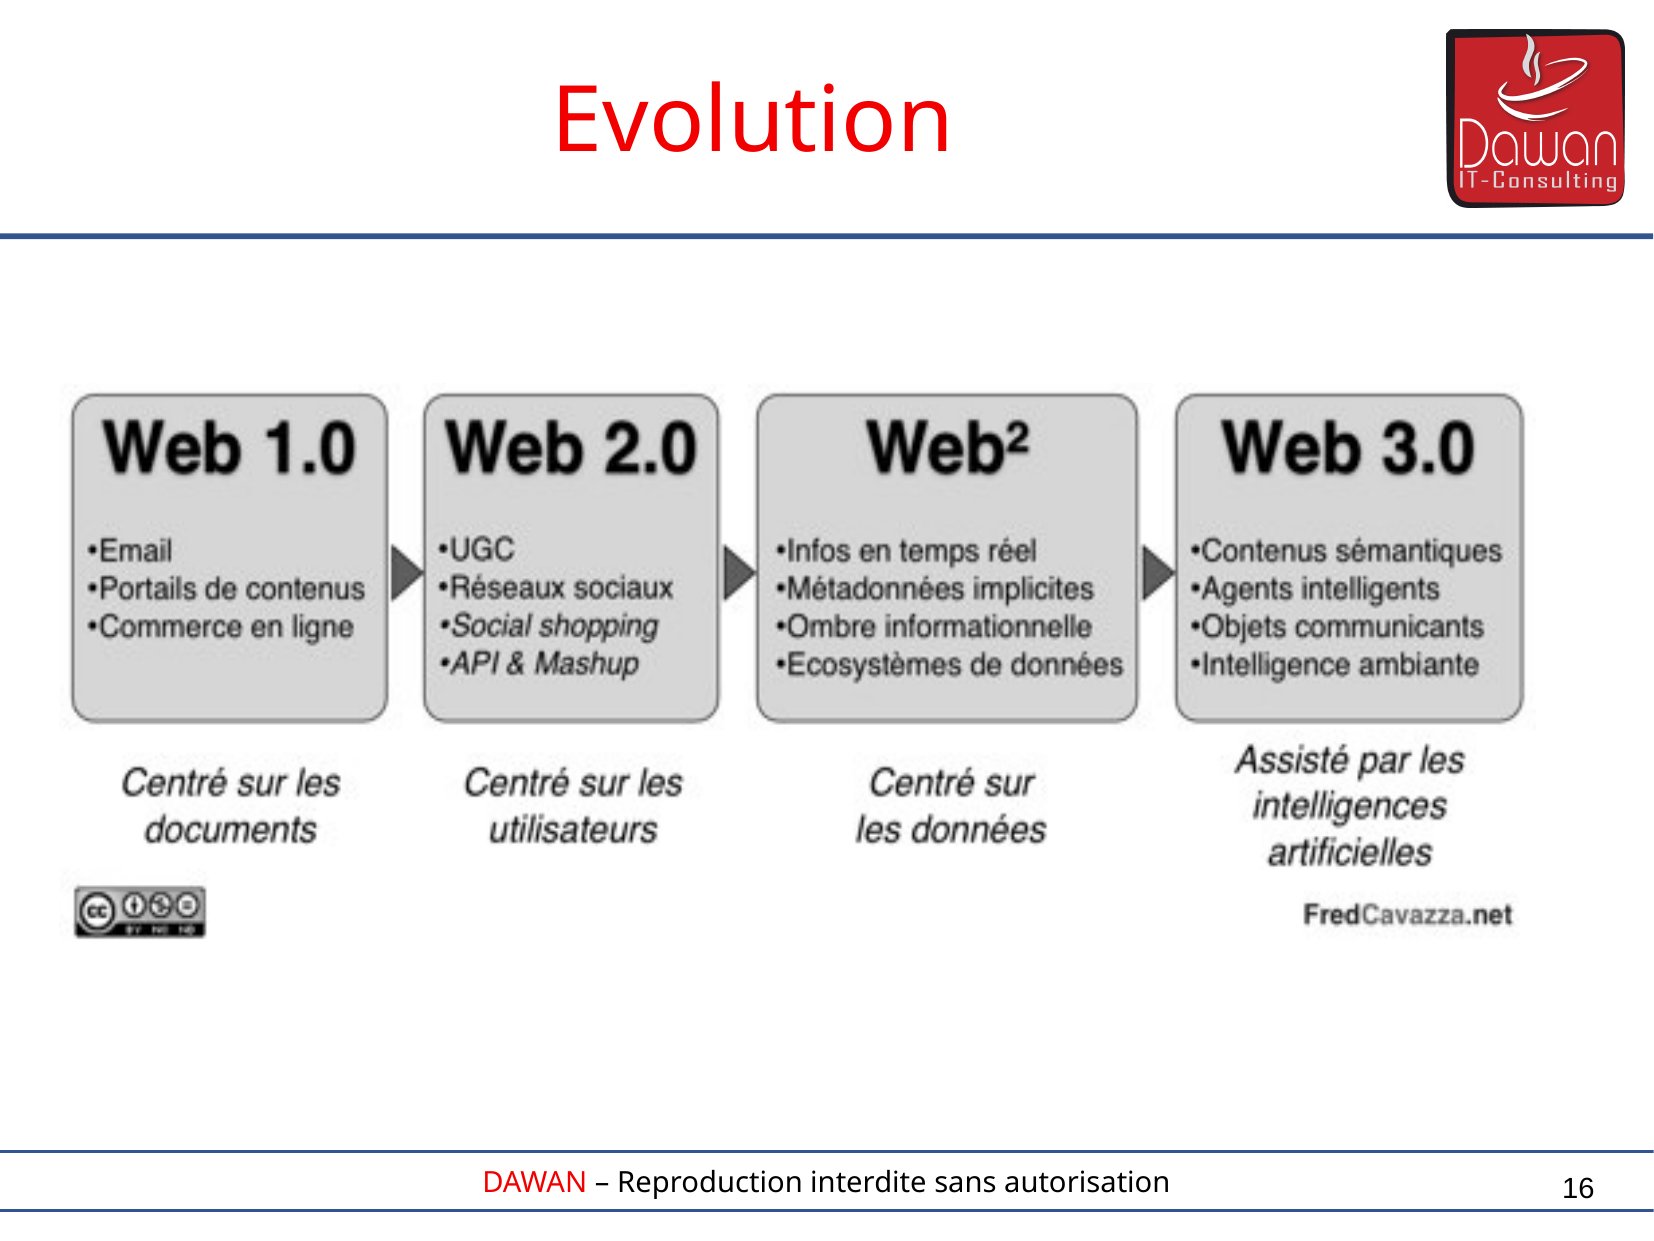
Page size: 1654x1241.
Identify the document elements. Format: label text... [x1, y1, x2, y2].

title Evolution [59, 24, 1447, 206]
list [59, 213, 1595, 1042]
picture [1446, 29, 1625, 208]
picture [58, 383, 1536, 945]
slide_number 16 [1535, 1169, 1595, 1233]
